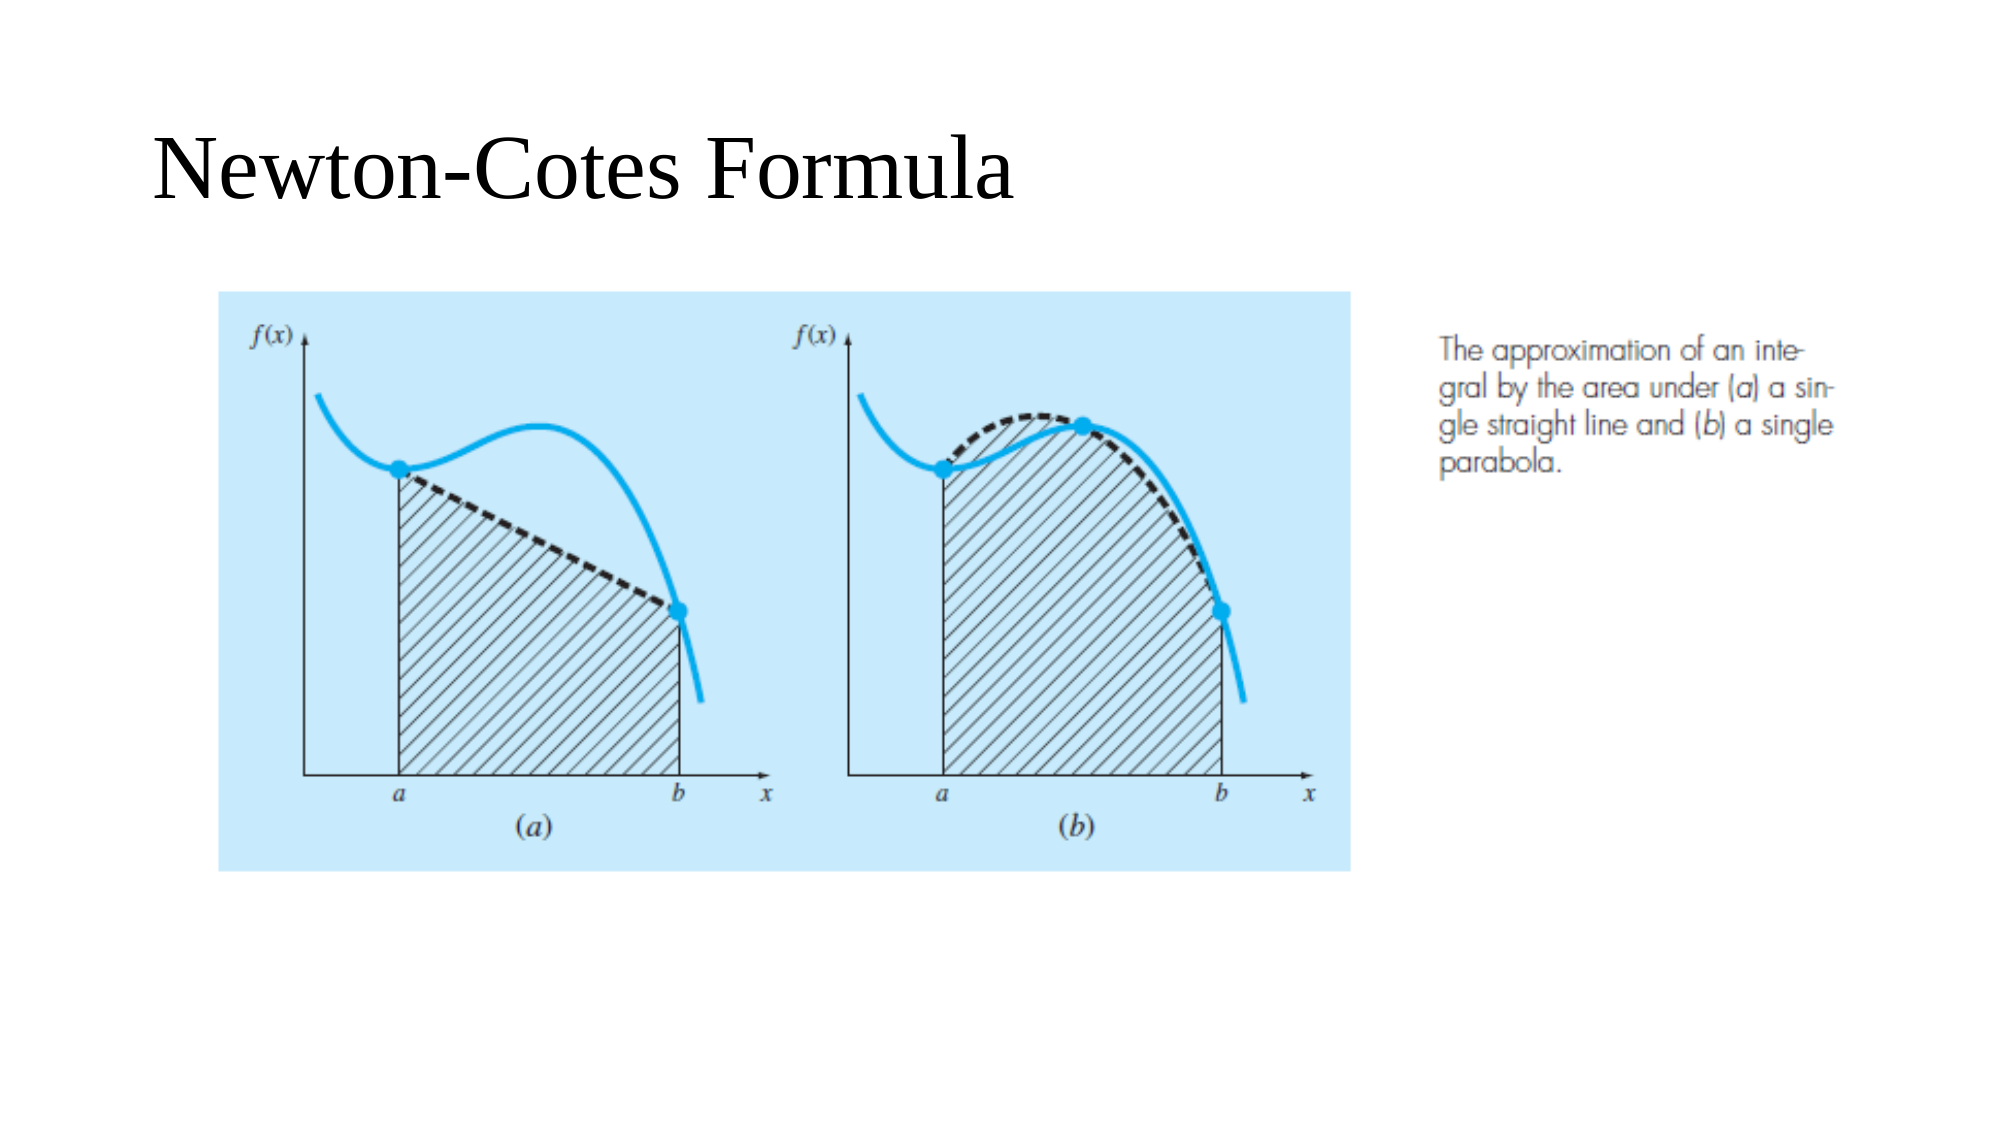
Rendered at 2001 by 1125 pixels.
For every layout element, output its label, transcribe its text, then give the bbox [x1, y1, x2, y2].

title Newton-Cotes Formula [137, 59, 1863, 278]
picture [1423, 328, 1865, 499]
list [186, 259, 1378, 909]
